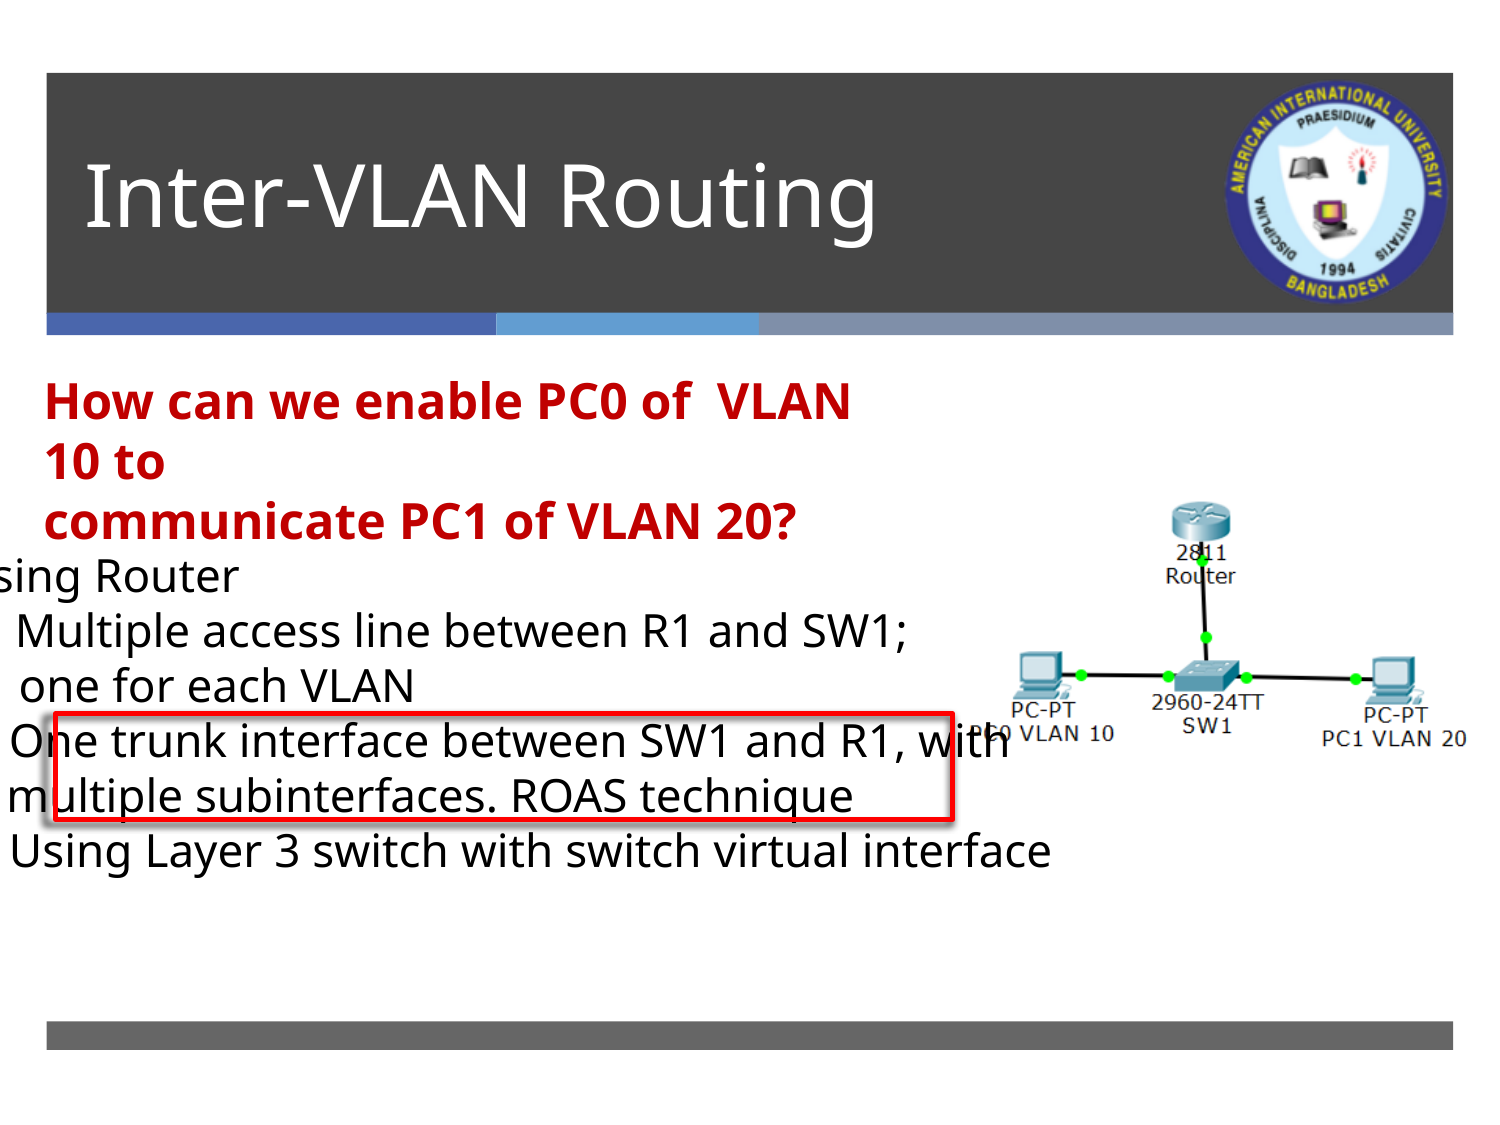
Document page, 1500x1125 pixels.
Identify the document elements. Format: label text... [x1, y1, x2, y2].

picture [1351, 75, 1454, 310]
picture [952, 460, 1500, 788]
subtitle [78, 251, 1351, 331]
title Inter-VLAN Routing [69, 73, 1351, 253]
text_box [54, 713, 954, 821]
text_box How can we enable PC0 of VLAN 10 to communicate PC1 of VLAN 20? [28, 362, 874, 539]
text_box Using Router Multiple access line between R1 and SW1; one for each VLAN 2. One trunk interface between SW1 and R1, with multiple subinterfaces. ROAS technique 3. Using Layer 3 switch with switch virtual interface [0, 539, 1068, 884]
